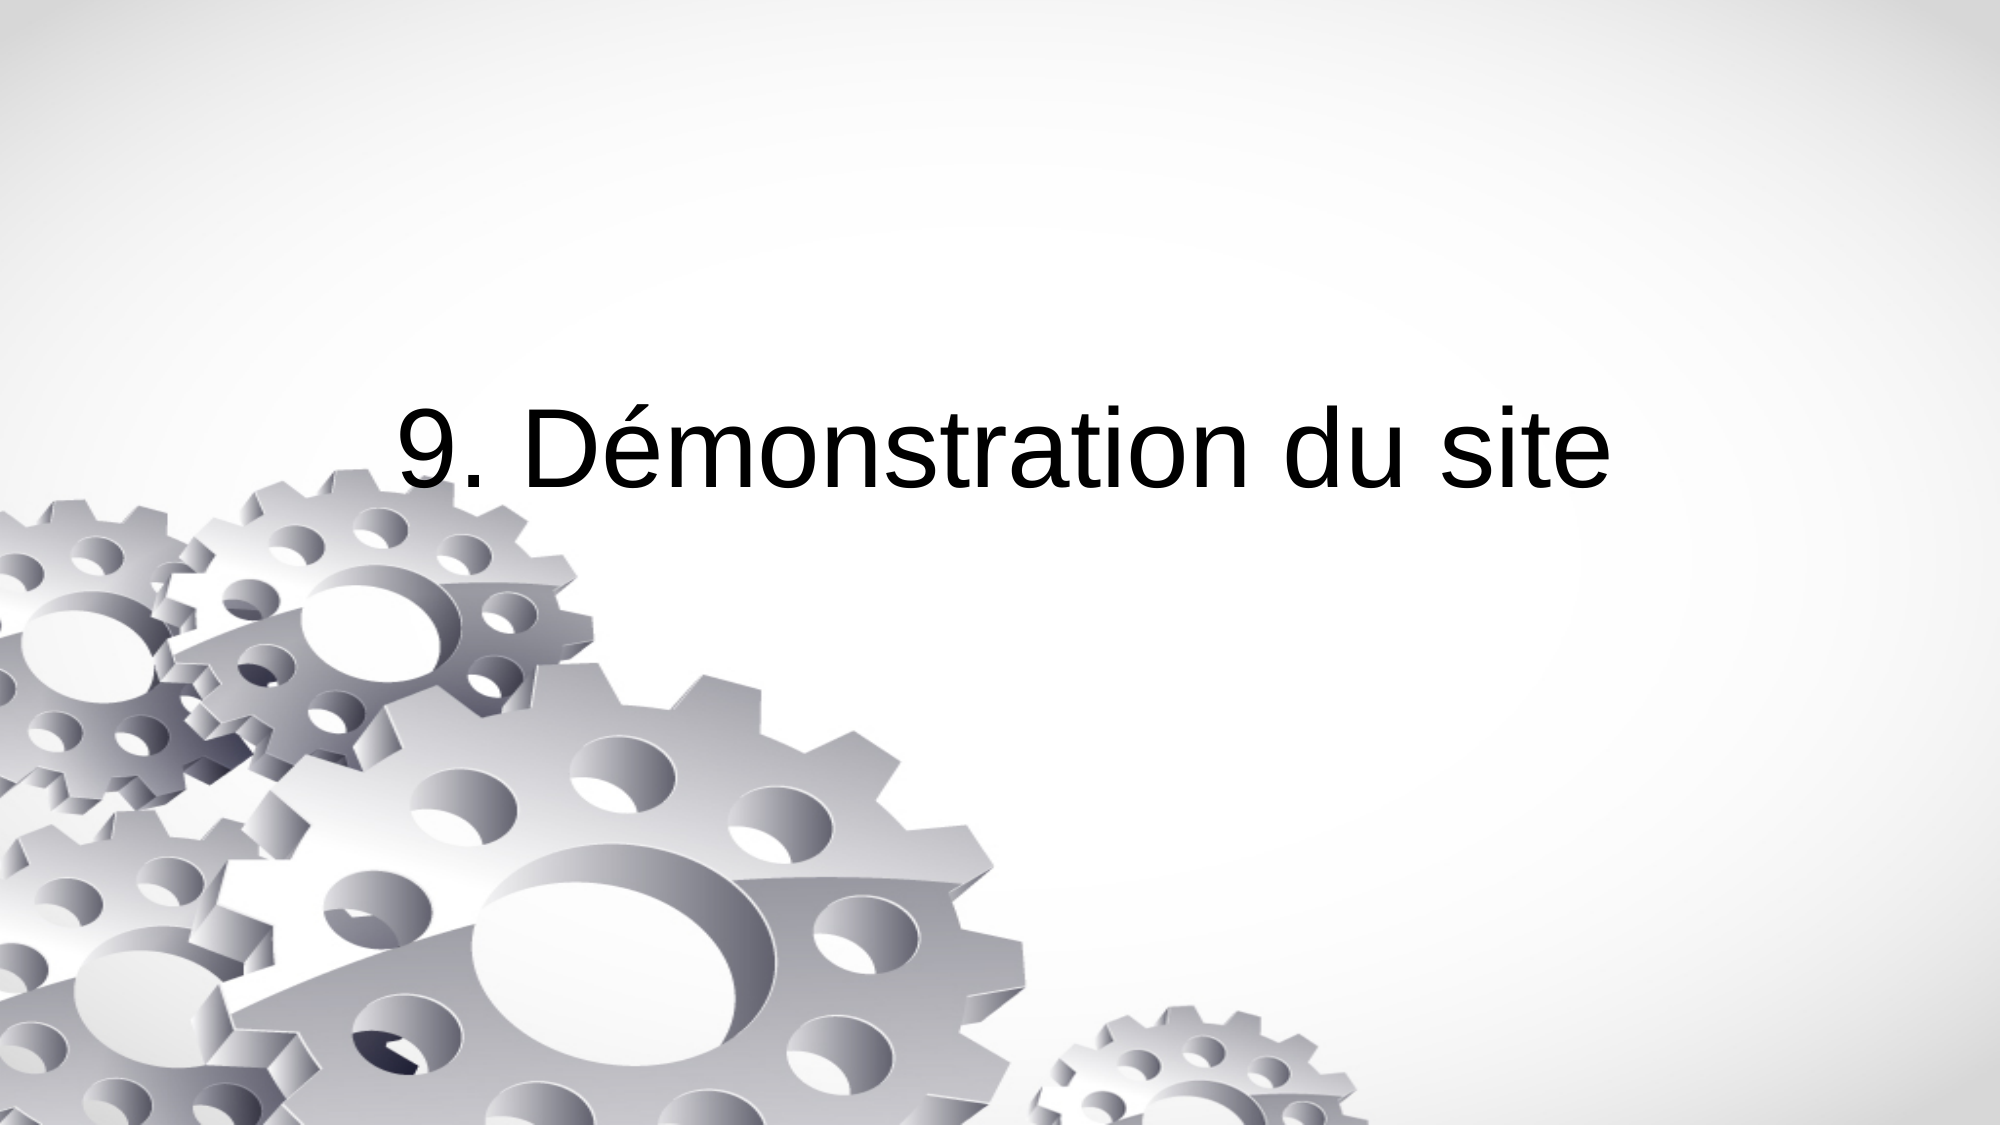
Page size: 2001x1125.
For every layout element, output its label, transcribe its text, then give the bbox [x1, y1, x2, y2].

picture [0, 0, 2000, 1125]
subtitle 9. Démonstration du site [159, 171, 1851, 967]
